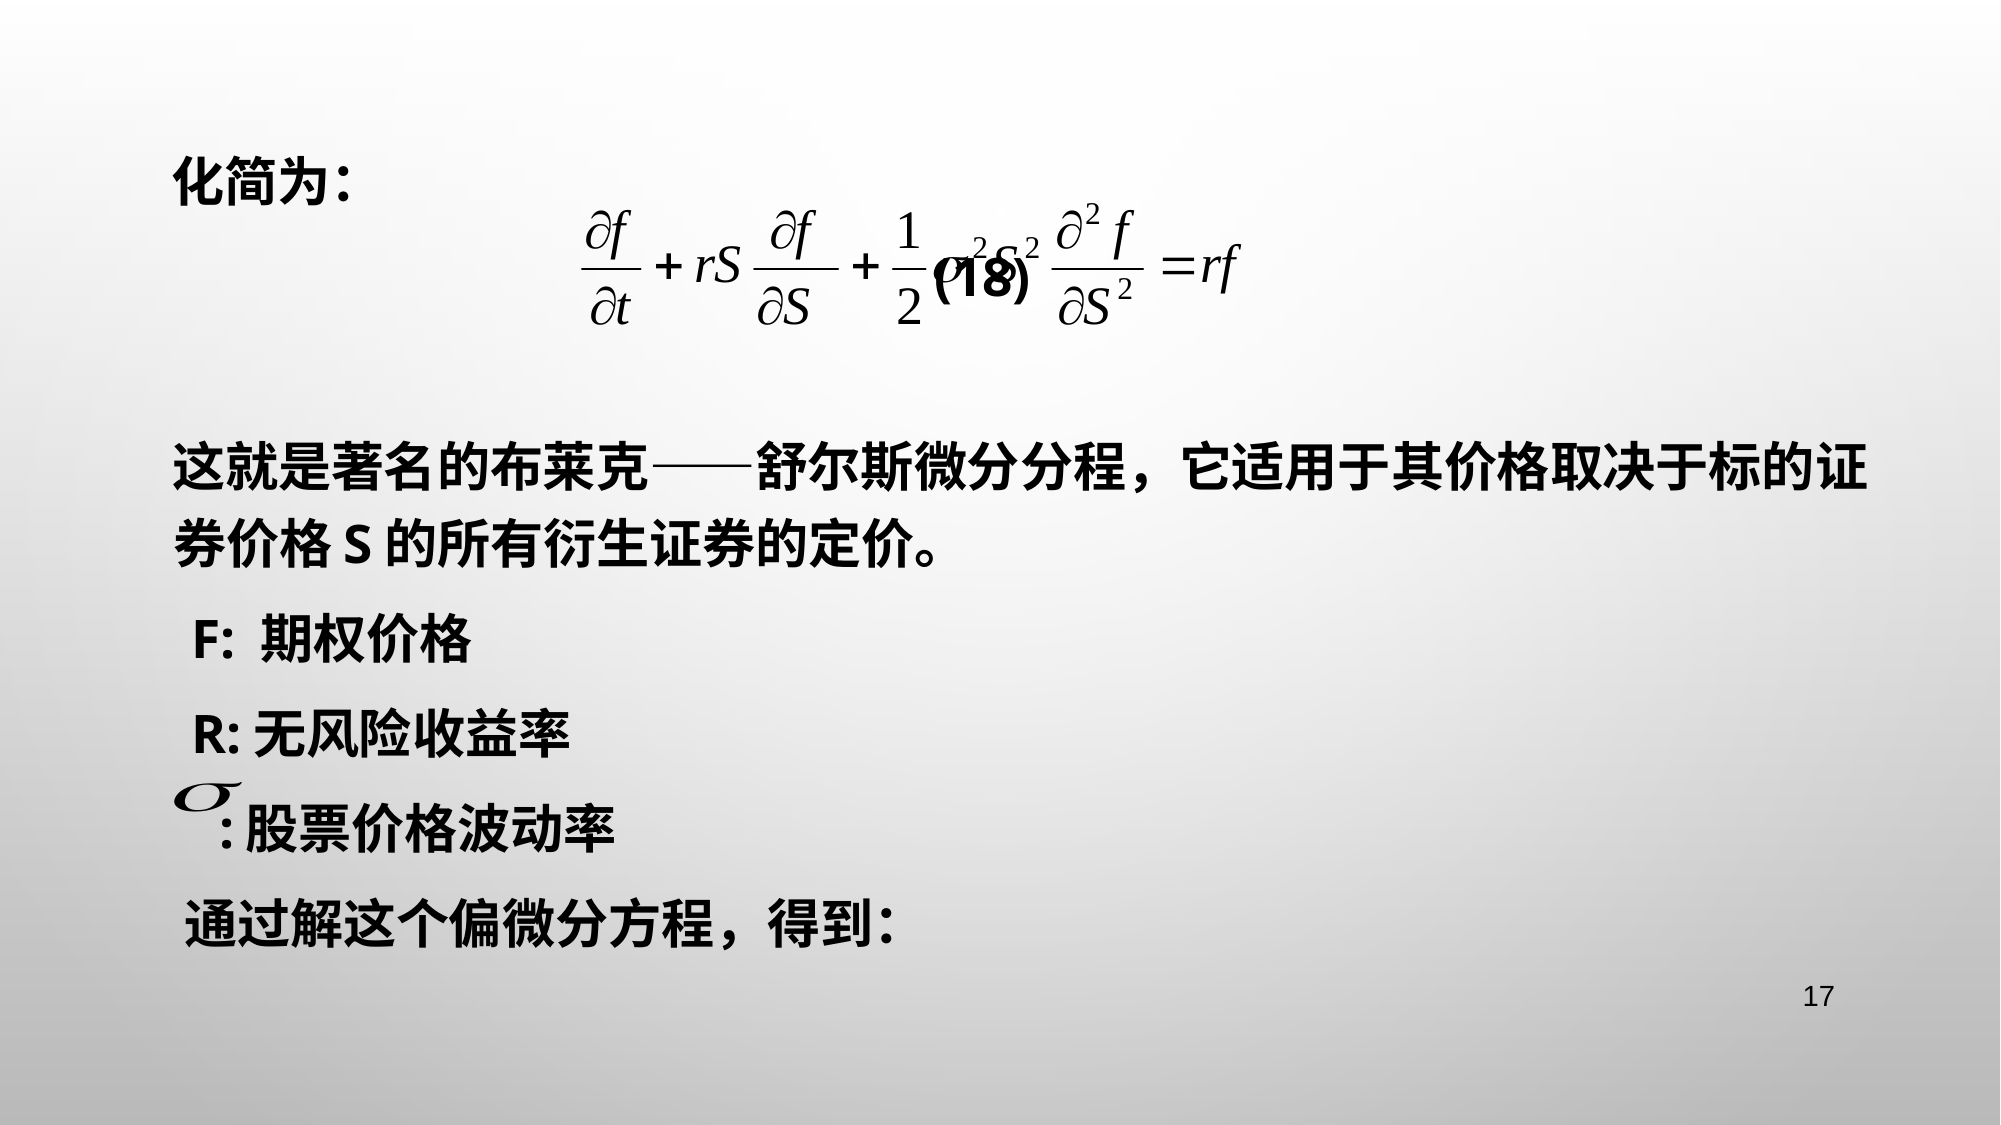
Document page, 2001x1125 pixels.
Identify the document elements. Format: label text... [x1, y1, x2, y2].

slide_number 17 [1724, 966, 1851, 1025]
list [157, 771, 264, 828]
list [572, 187, 1259, 337]
picture [0, 0, 2000, 1125]
list 化简为： (18) 这就是著名的布莱克——舒尔斯微分分程，它适用于其价格取决于标的证券价格S的所有衍生证券的定价。 f: 期权价格 r:无风险收益率 :股票价格波动率 通过解这个偏微分方程，得到： [121, 128, 1902, 966]
